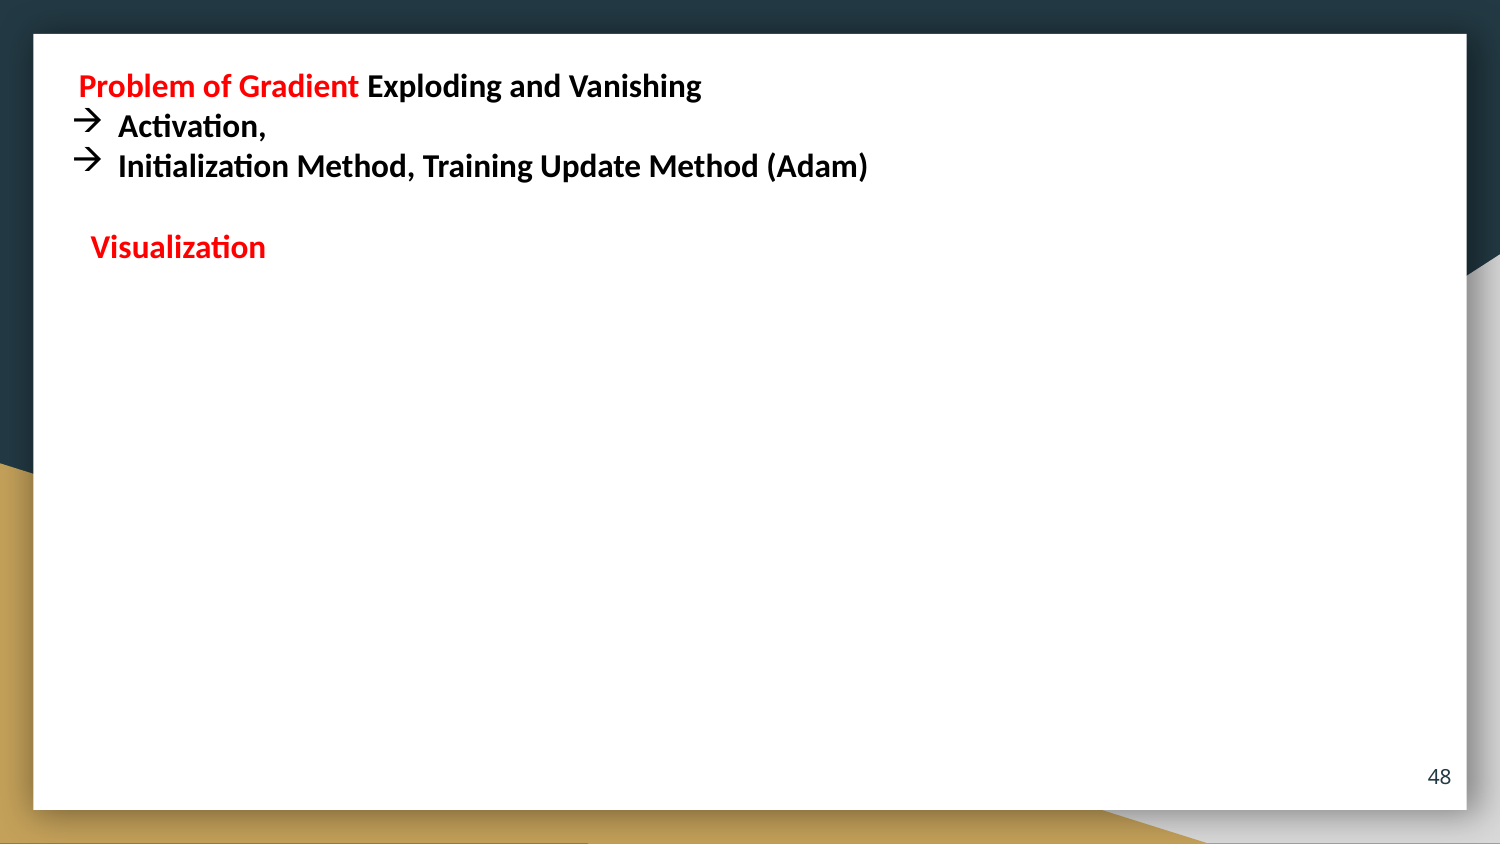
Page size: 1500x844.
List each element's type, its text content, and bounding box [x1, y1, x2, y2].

text_box Visualization [75, 217, 886, 273]
text_box Problem of Gradient Exploding and Vanishing Activation, Initialization Method, Training Update Method (Adam) [56, 49, 928, 199]
slide_number 48 [1376, 745, 1467, 810]
